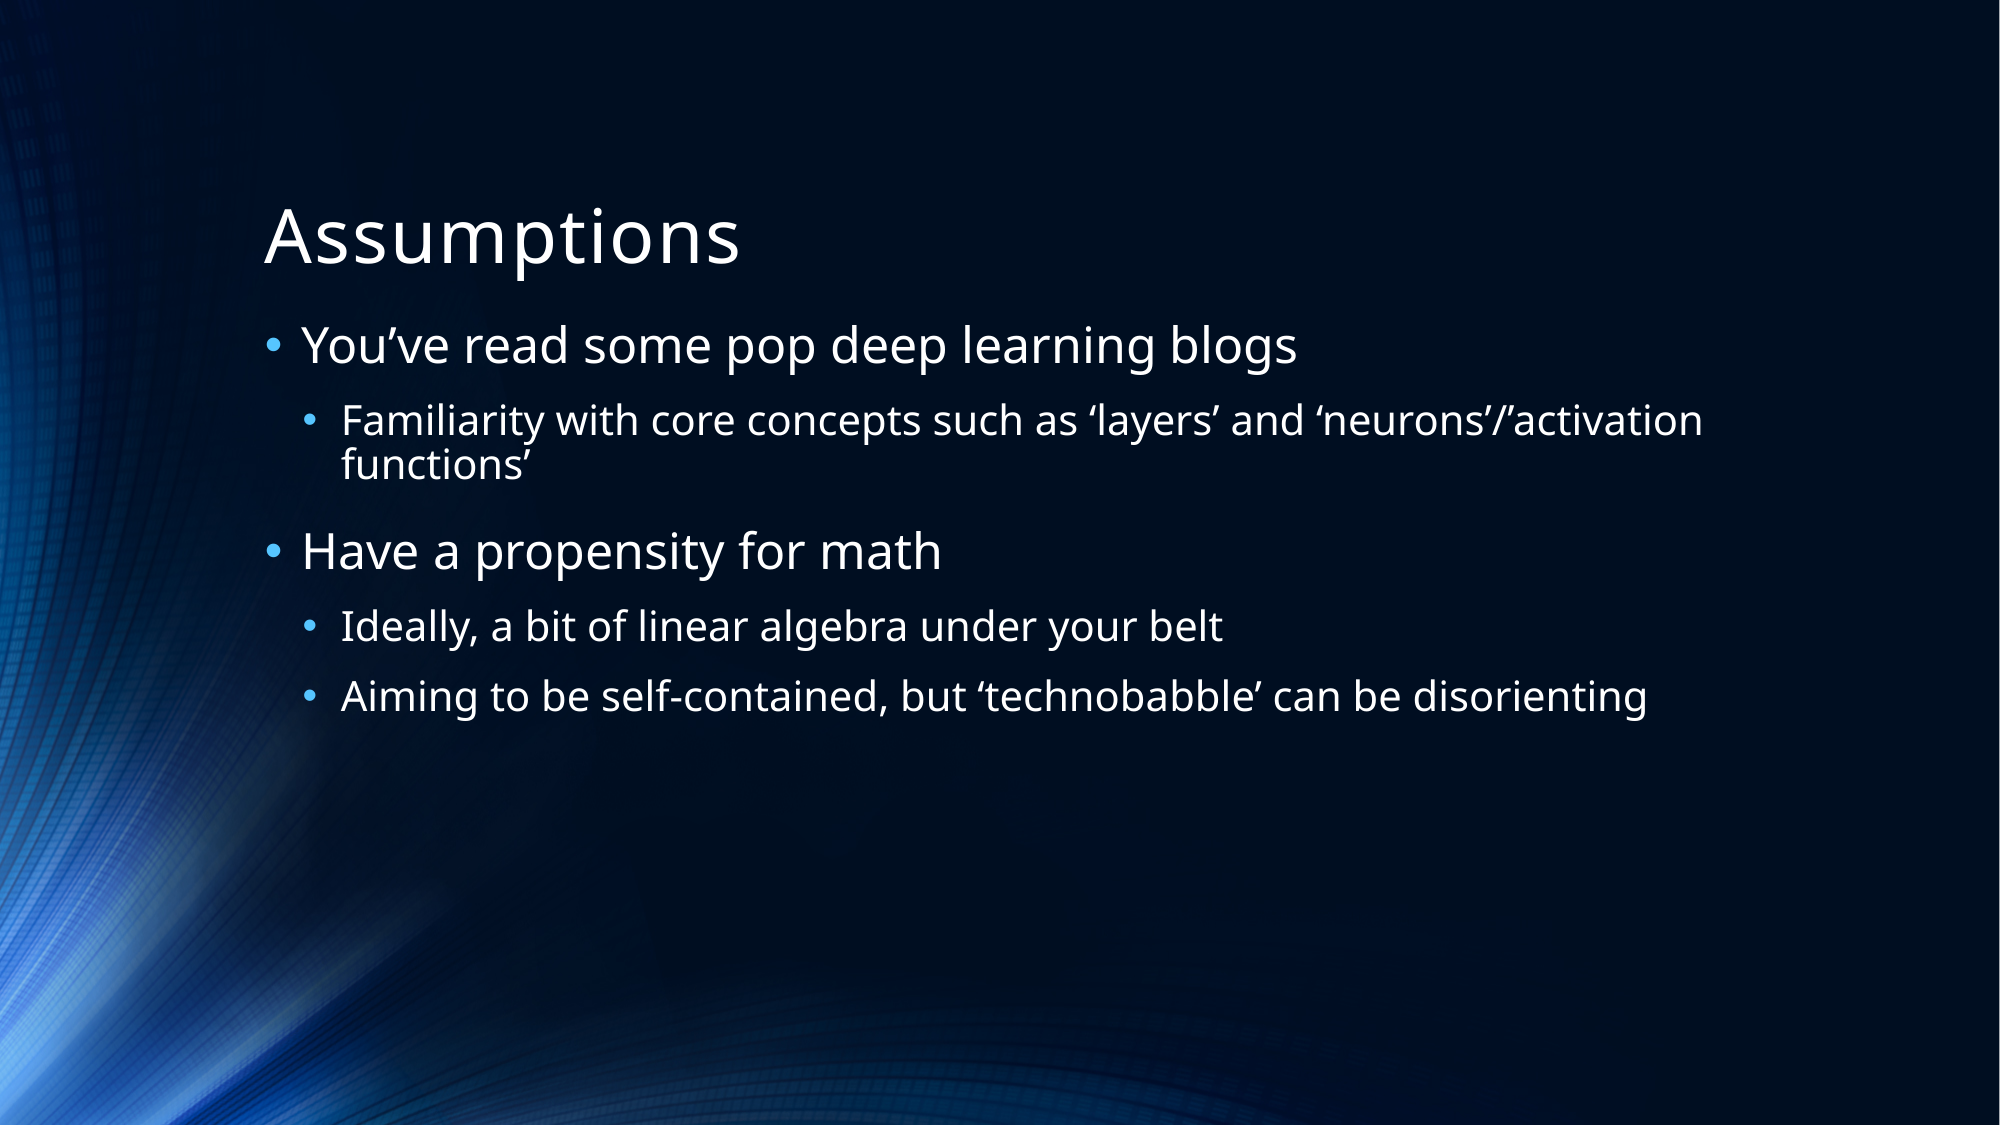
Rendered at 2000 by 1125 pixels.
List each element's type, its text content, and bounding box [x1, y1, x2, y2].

title Assumptions [249, 62, 1750, 288]
list You’ve read some pop deep learning blogs Familiarity with core concepts such as ‘layers’ and ‘neurons’/’activation functions’ Have a propensity for math Ideally, a bit of linear algebra under your belt Aiming to be self-contained, but ‘technobabble’ can be disorienting [249, 312, 1749, 988]
picture [0, 0, 2000, 1125]
